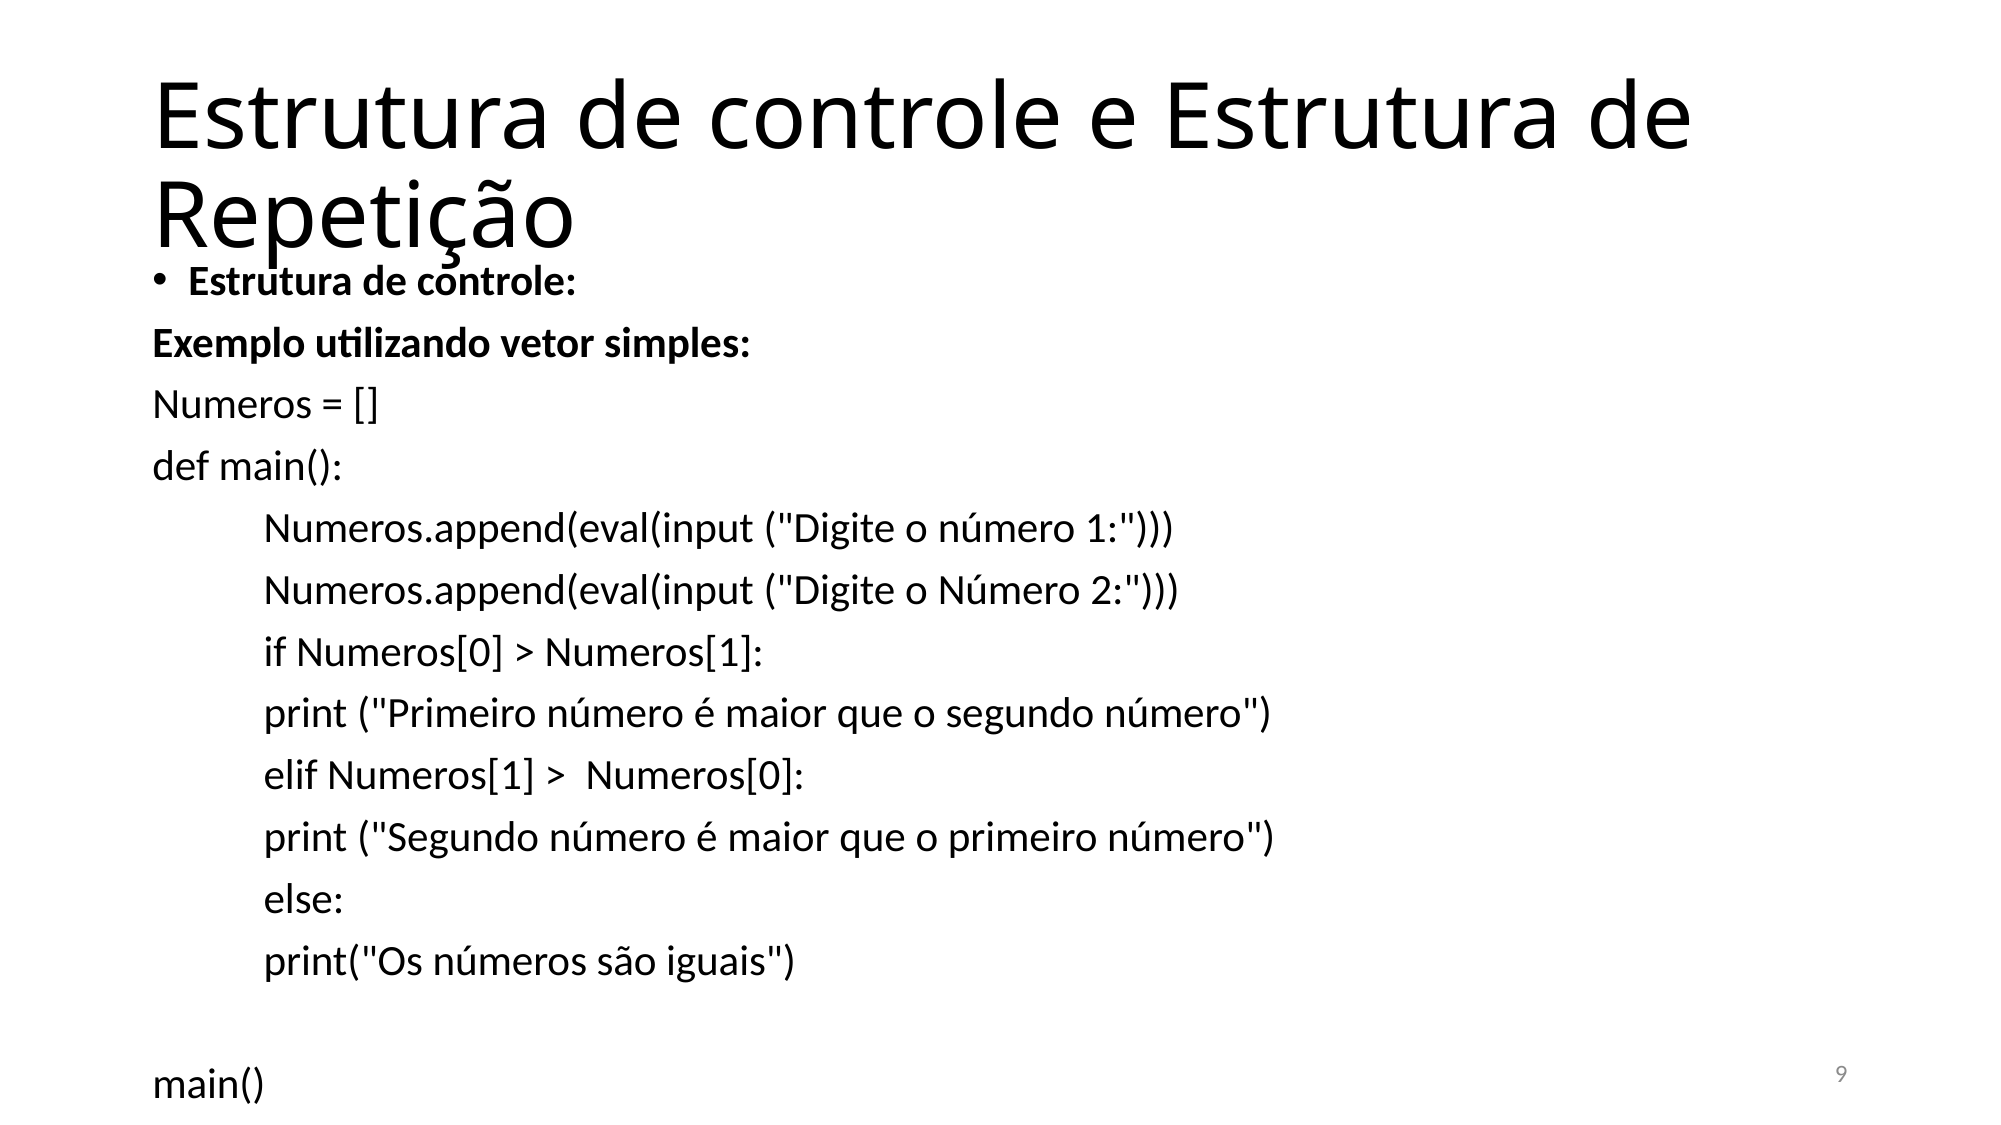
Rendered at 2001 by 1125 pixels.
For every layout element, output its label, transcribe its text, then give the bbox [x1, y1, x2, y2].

slide_number 9 [1412, 1042, 1863, 1103]
list Estrutura de controle: Exemplo utilizando vetor simples: Numeros = [] def main(): Numeros.append(eval(input ("Digite o número 1:"))) Numeros.append(eval(input ("Digite o Número 2:"))) if Numeros[0] > Numeros[1]: print ("Primeiro número é maior que o segundo número") elif Numeros[1] > Numeros[0]: print ("Segundo número é maior que o primeiro número") else: print("Os números são iguais") main() [137, 250, 1978, 1125]
title Estrutura de controle e Estrutura de Repetição [137, 59, 1896, 250]
